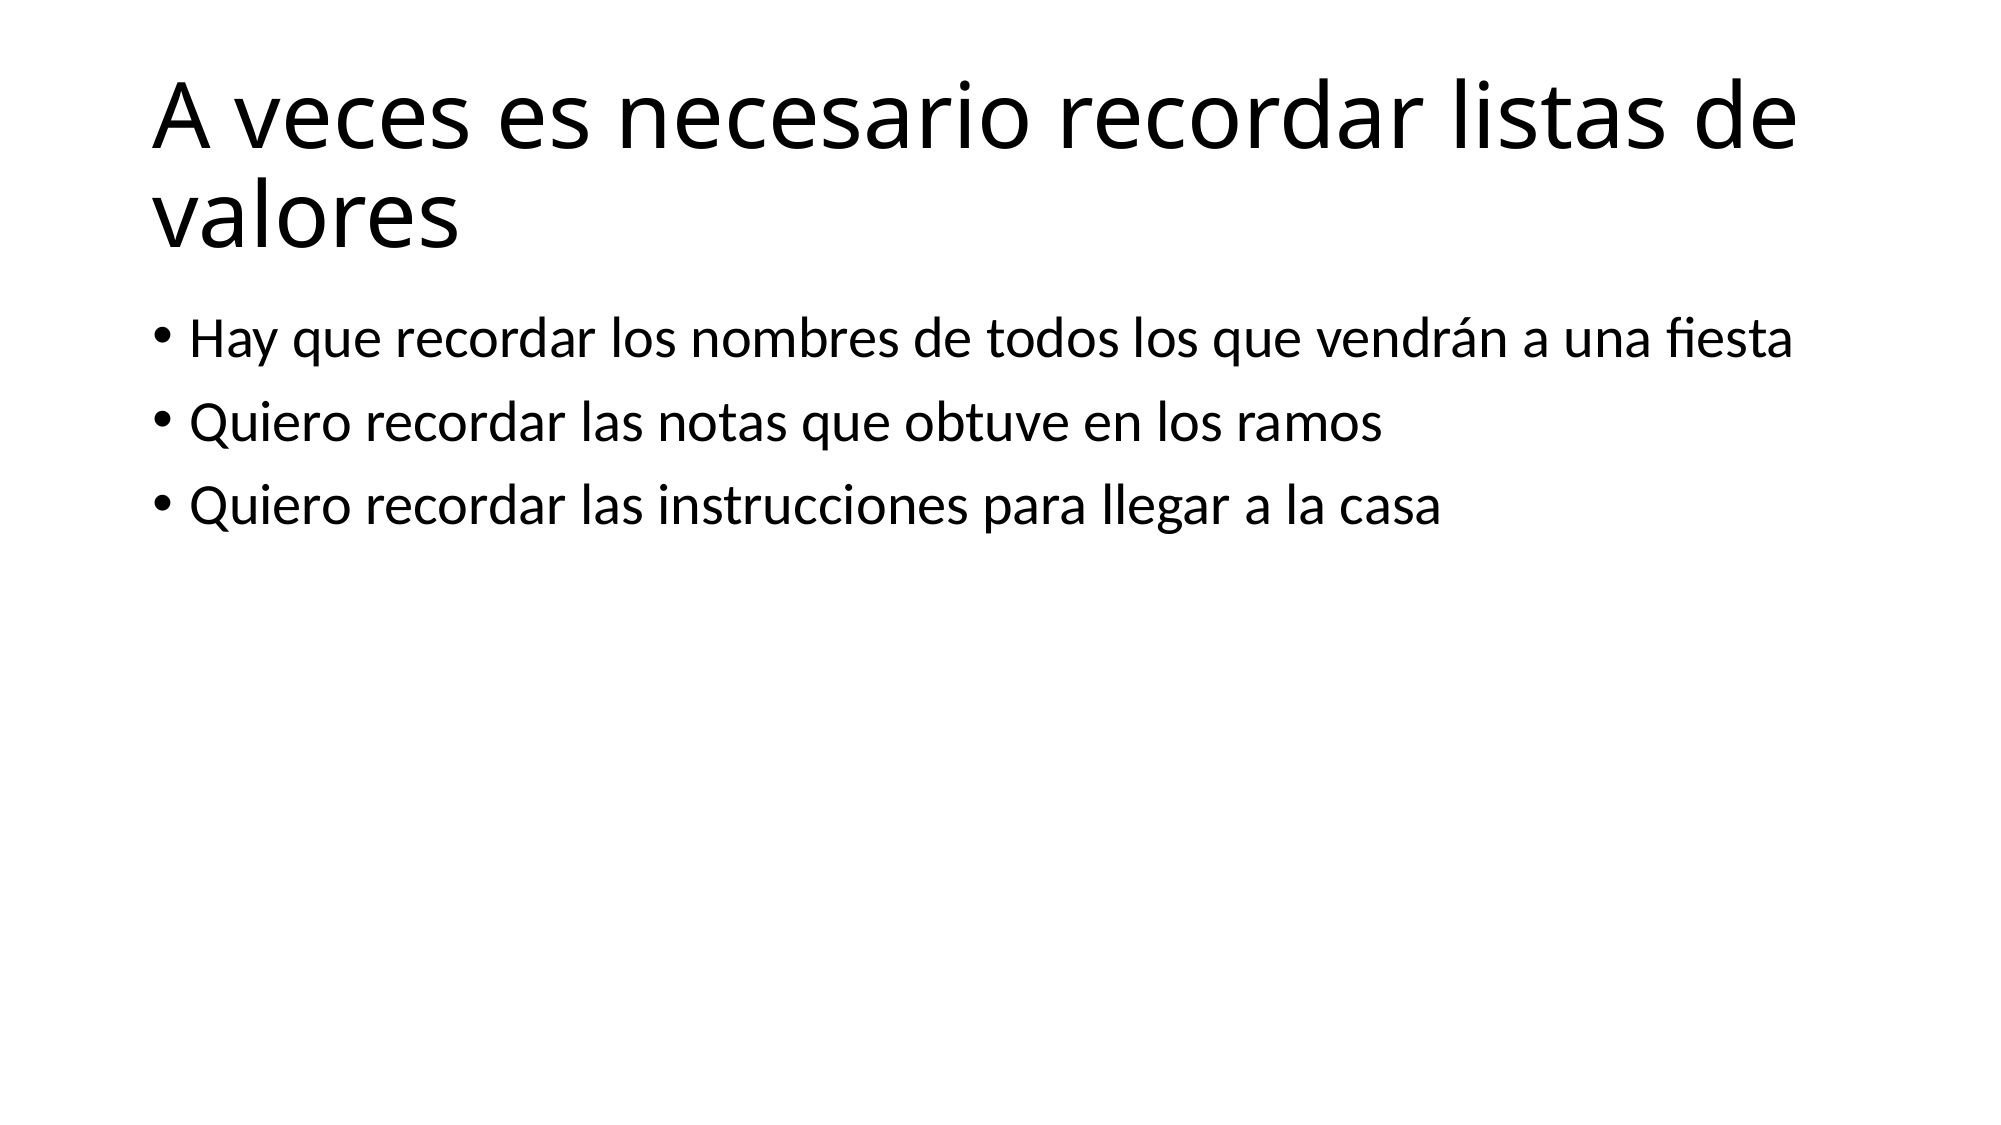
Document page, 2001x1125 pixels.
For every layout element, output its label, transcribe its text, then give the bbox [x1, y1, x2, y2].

title A veces es necesario recordar listas de valores [137, 59, 1863, 278]
list Hay que recordar los nombres de todos los que vendrán a una fiesta Quiero recordar las notas que obtuve en los ramos Quiero recordar las instrucciones para llegar a la casa [137, 299, 1863, 1014]
